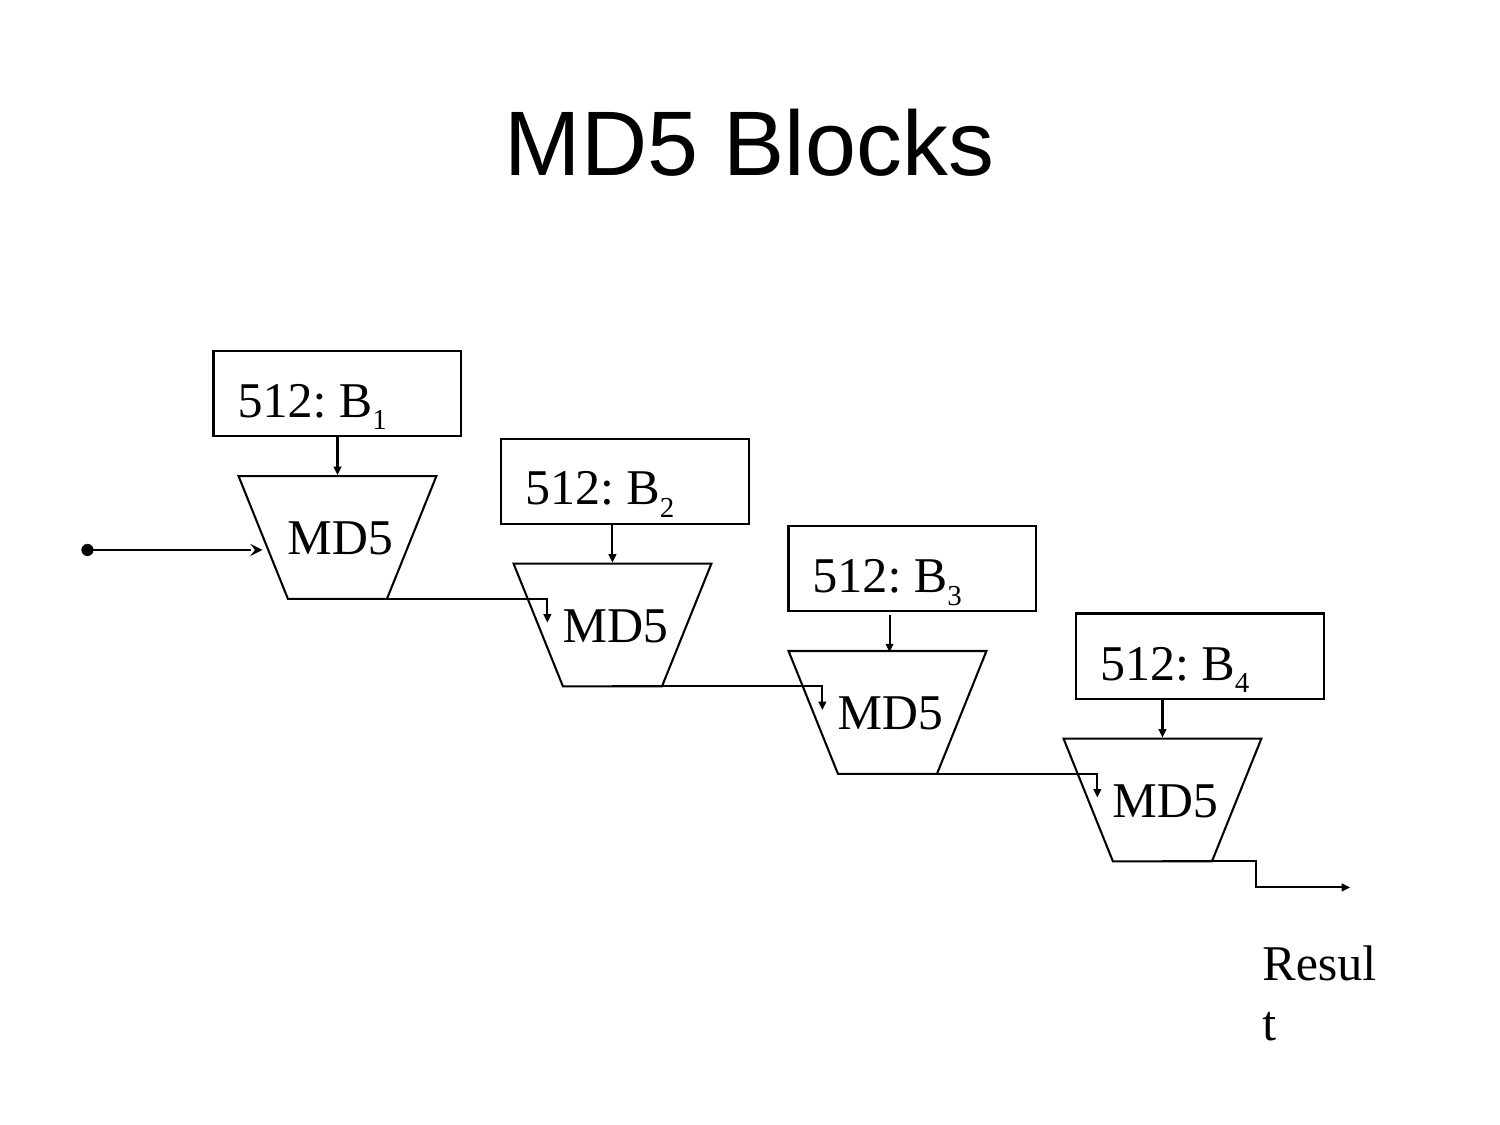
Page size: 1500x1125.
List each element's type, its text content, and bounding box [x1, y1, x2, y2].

text_box 512: B1 [222, 359, 404, 444]
text_box [1091, 806, 1097, 822]
text_box MD5 [547, 584, 683, 720]
title MD5 Blocks [75, 45, 1425, 233]
text_box MD5 [272, 497, 409, 633]
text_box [1162, 860, 1351, 888]
text_box [500, 438, 749, 524]
text_box [213, 351, 462, 437]
text_box MD5 [1097, 759, 1234, 895]
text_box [887, 773, 1098, 798]
text_box 512: B2 [509, 447, 692, 531]
text_box [513, 563, 712, 635]
text_box [238, 476, 437, 560]
text_box [788, 526, 1037, 612]
text_box MD5 [822, 672, 958, 808]
text_box [1063, 738, 1262, 807]
text_box Result [1247, 922, 1406, 1058]
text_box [612, 685, 823, 711]
text_box 512: B4 [1084, 622, 1267, 706]
text_box 512: B3 [797, 534, 979, 619]
text_box [815, 718, 822, 735]
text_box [337, 598, 548, 623]
text_box [541, 631, 547, 647]
text_box [1075, 613, 1324, 699]
text_box [788, 651, 987, 722]
